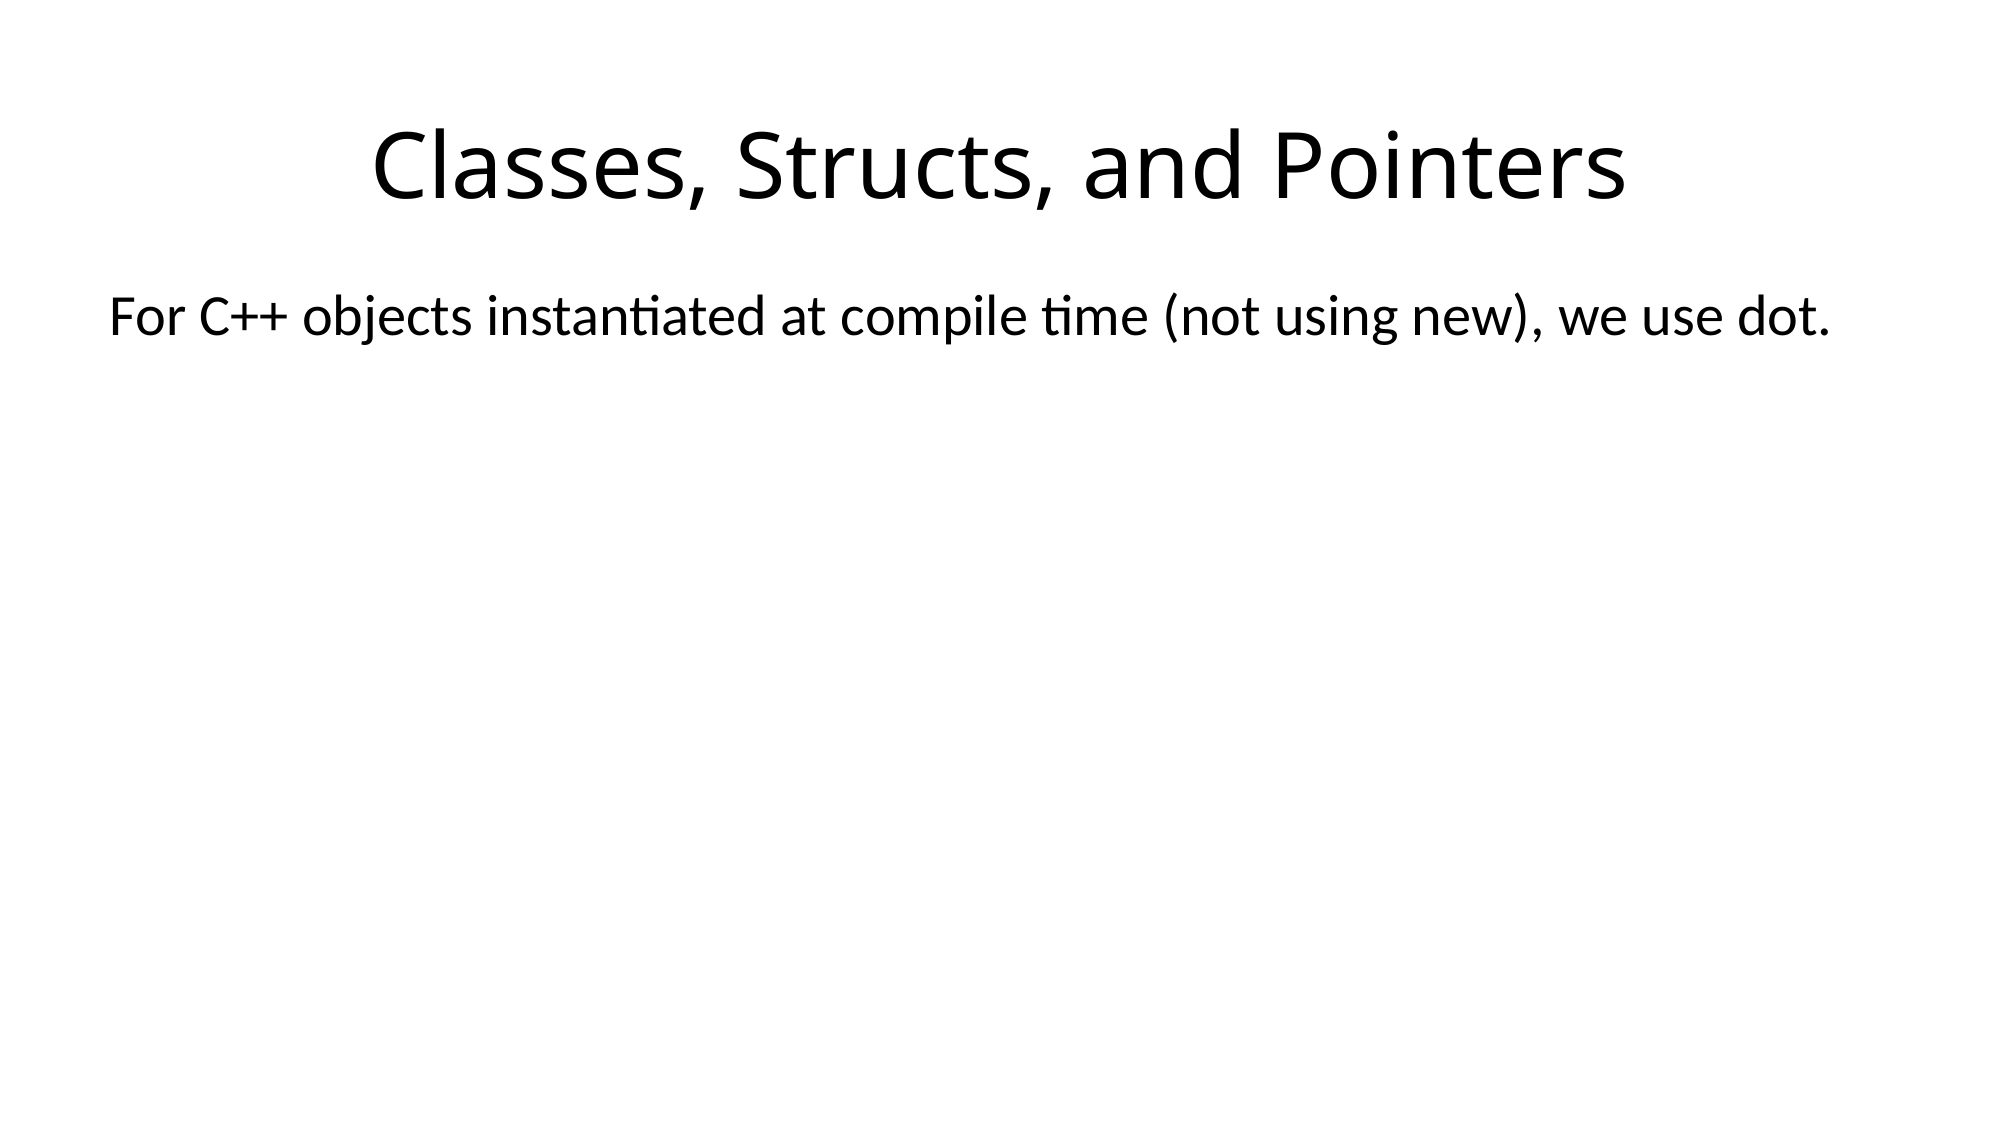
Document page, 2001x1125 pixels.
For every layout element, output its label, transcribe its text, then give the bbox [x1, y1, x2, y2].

title Classes, Structs, and Pointers [137, 59, 1863, 277]
list For C++ objects instantiated at compile time (not using new), we use dot. [94, 277, 1957, 992]
